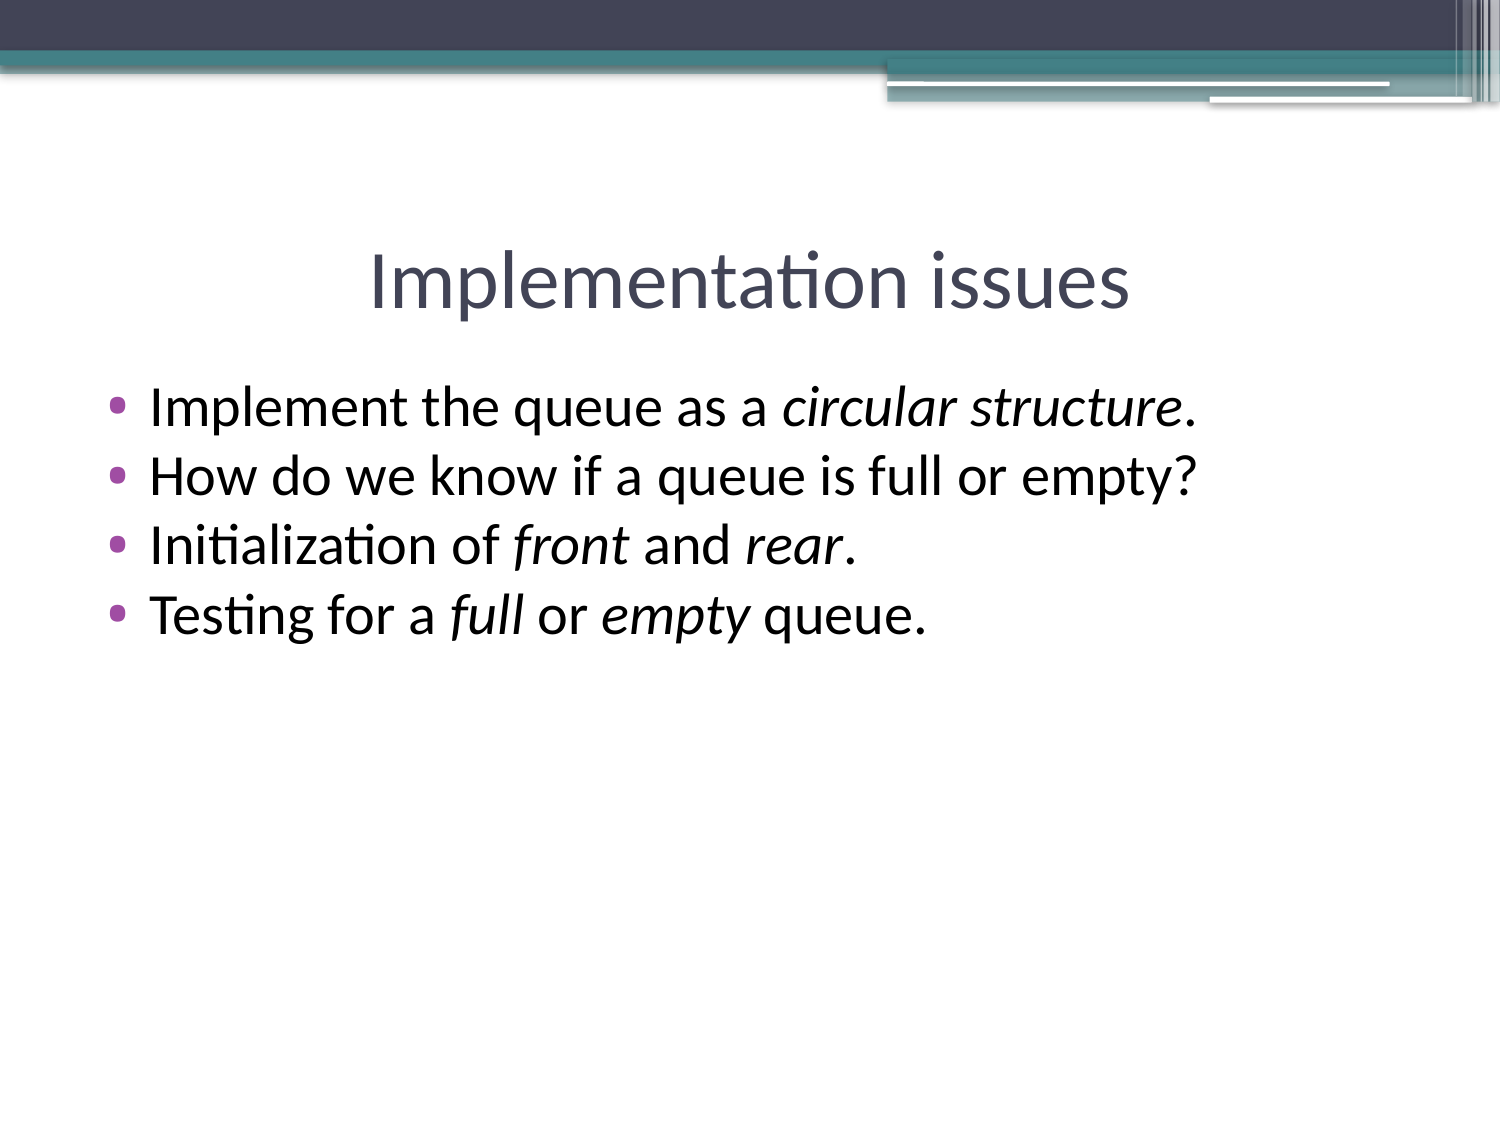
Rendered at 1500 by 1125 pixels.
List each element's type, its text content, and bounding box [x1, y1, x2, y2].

title Implementation issues [75, 187, 1425, 363]
list Implement the queue as a circular structure. How do we know if a queue is full or empty? Initialization of front and rear. Testing for a full or empty queue. [75, 368, 1425, 1079]
